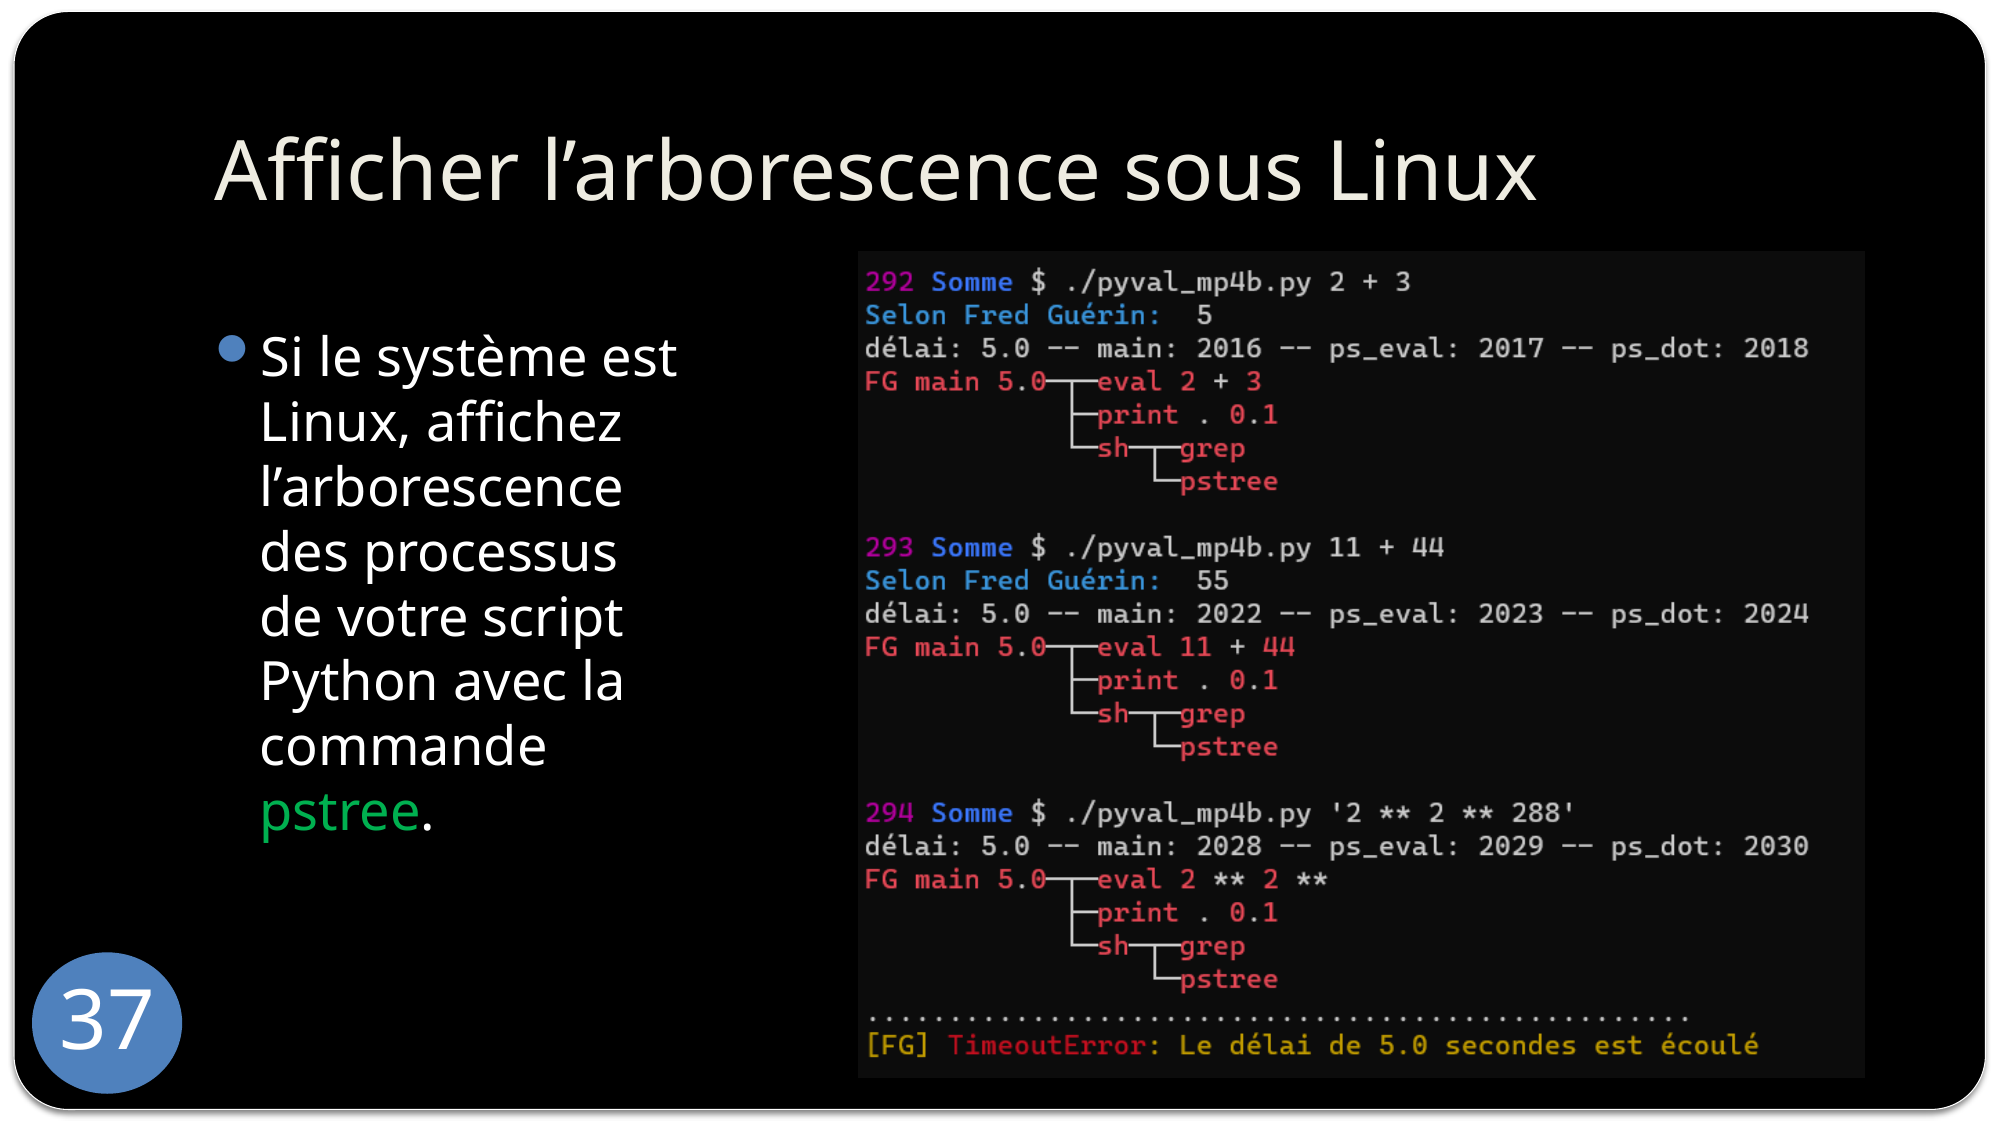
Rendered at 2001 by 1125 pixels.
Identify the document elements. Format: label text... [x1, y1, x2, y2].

picture [857, 251, 1865, 1078]
list Si le système est Linux, affichez l’arborescence des processus de votre script Python avec la commande pstree. [200, 237, 693, 988]
title Afficher l’arborescence sous Linux [200, 45, 1900, 233]
slide_number 37 [32, 952, 183, 1094]
